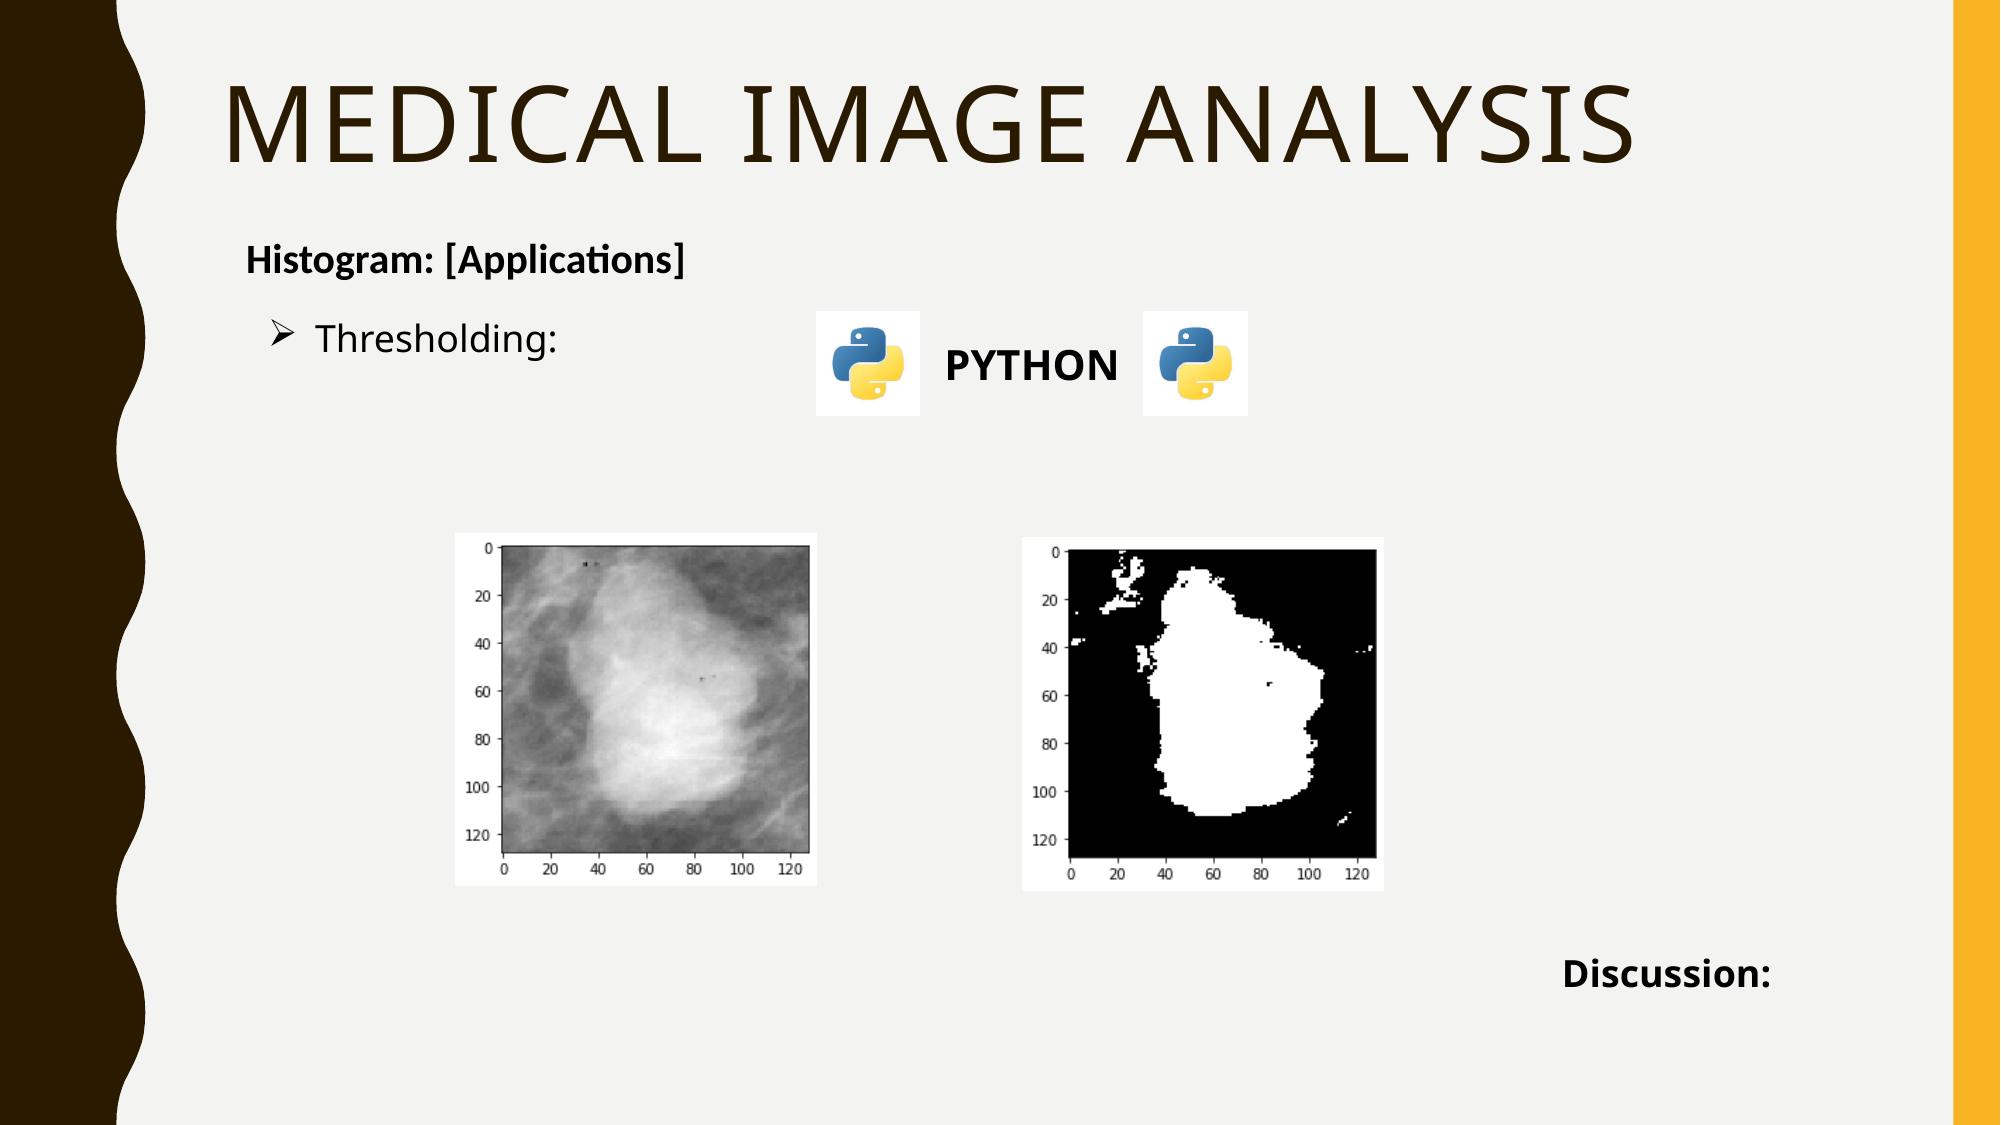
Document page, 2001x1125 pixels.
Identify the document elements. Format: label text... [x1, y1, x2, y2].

title medical Image Analysis [205, 62, 1875, 308]
picture [455, 533, 817, 886]
picture [816, 311, 920, 416]
picture [1143, 311, 1248, 416]
picture [1022, 537, 1384, 891]
text_box Discussion: [1547, 943, 1787, 1003]
text_box Histogram: [Applications] [231, 221, 1232, 290]
text_box Thresholding: [253, 307, 573, 413]
text_box PYTHON [929, 330, 1136, 396]
